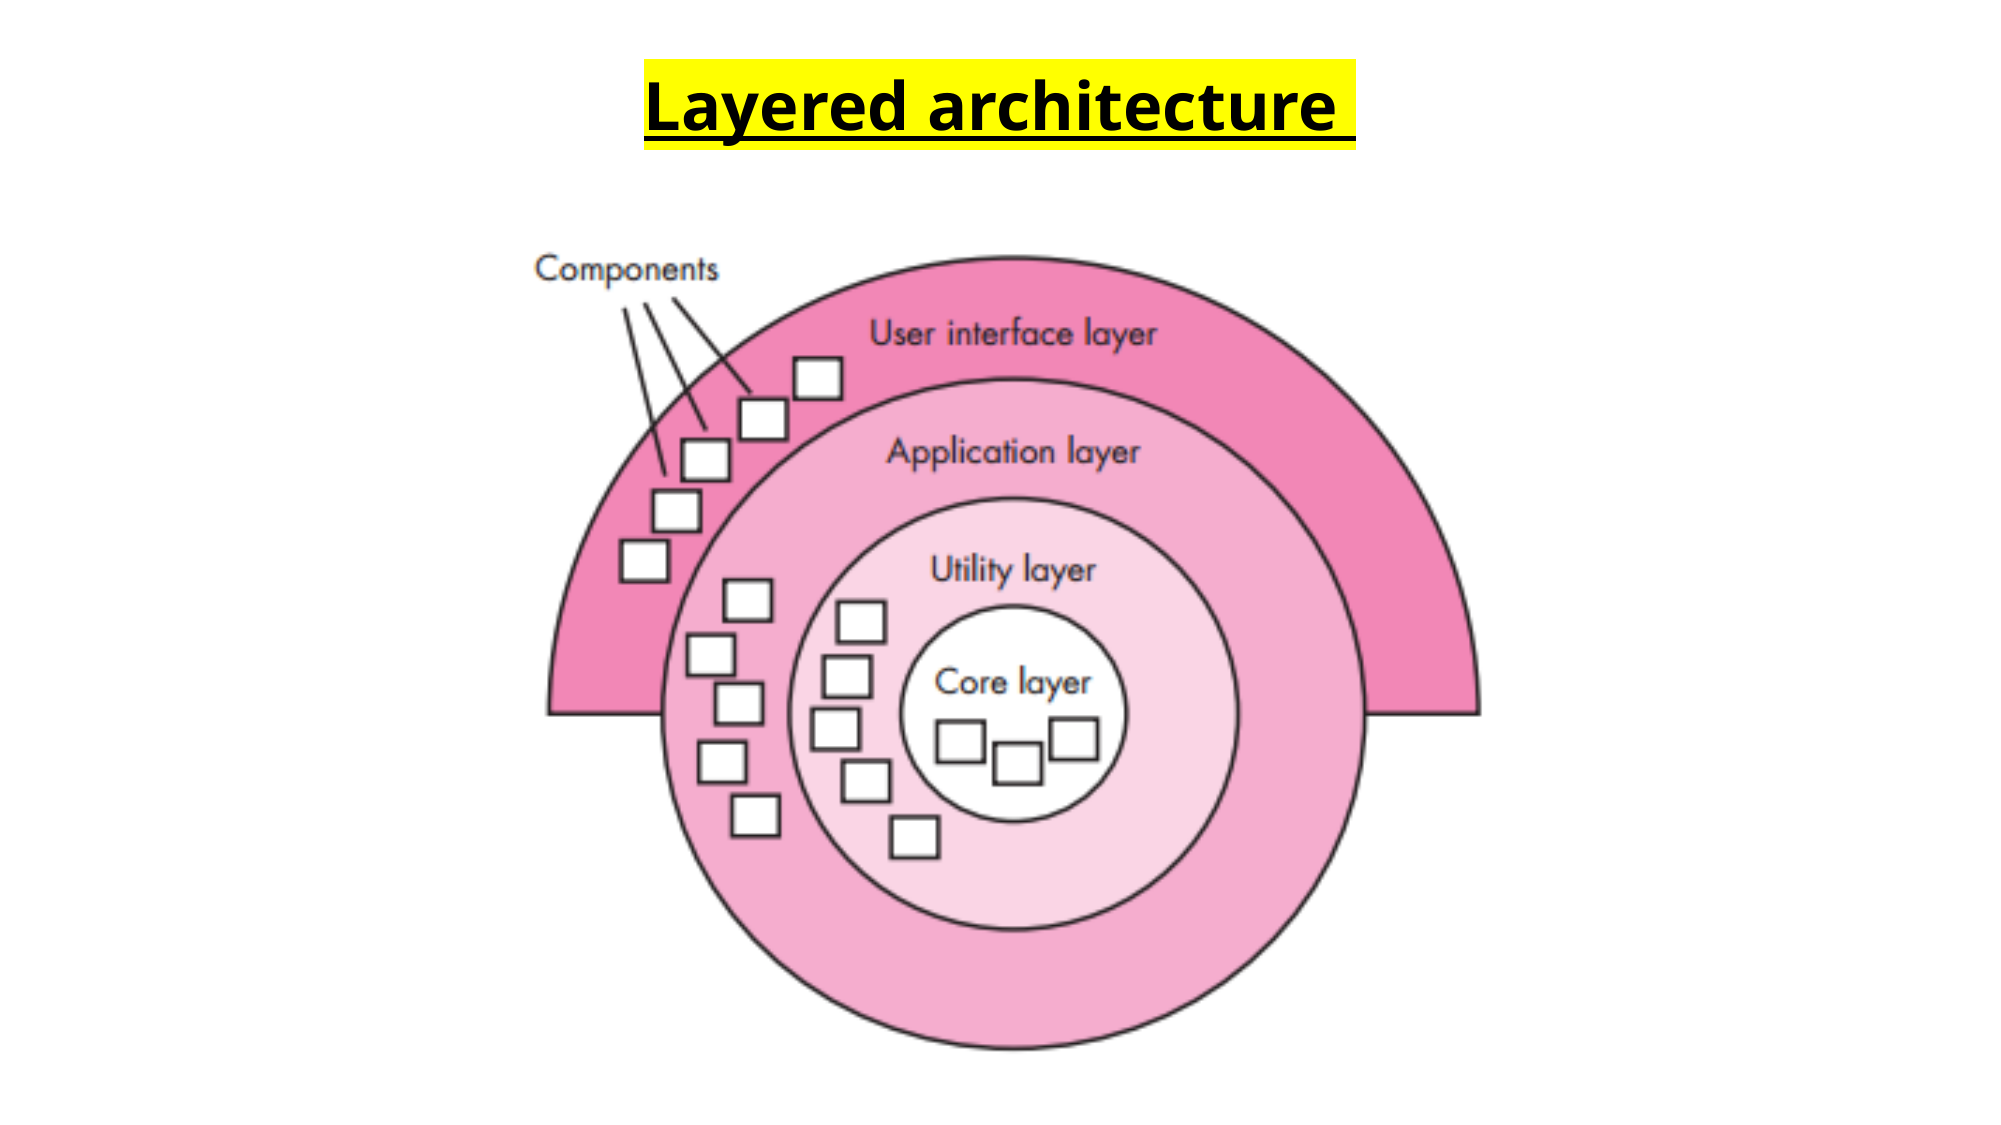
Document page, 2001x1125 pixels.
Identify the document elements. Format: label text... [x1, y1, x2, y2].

text_box Layered architecture [137, 59, 1863, 159]
picture [428, 208, 1572, 1074]
